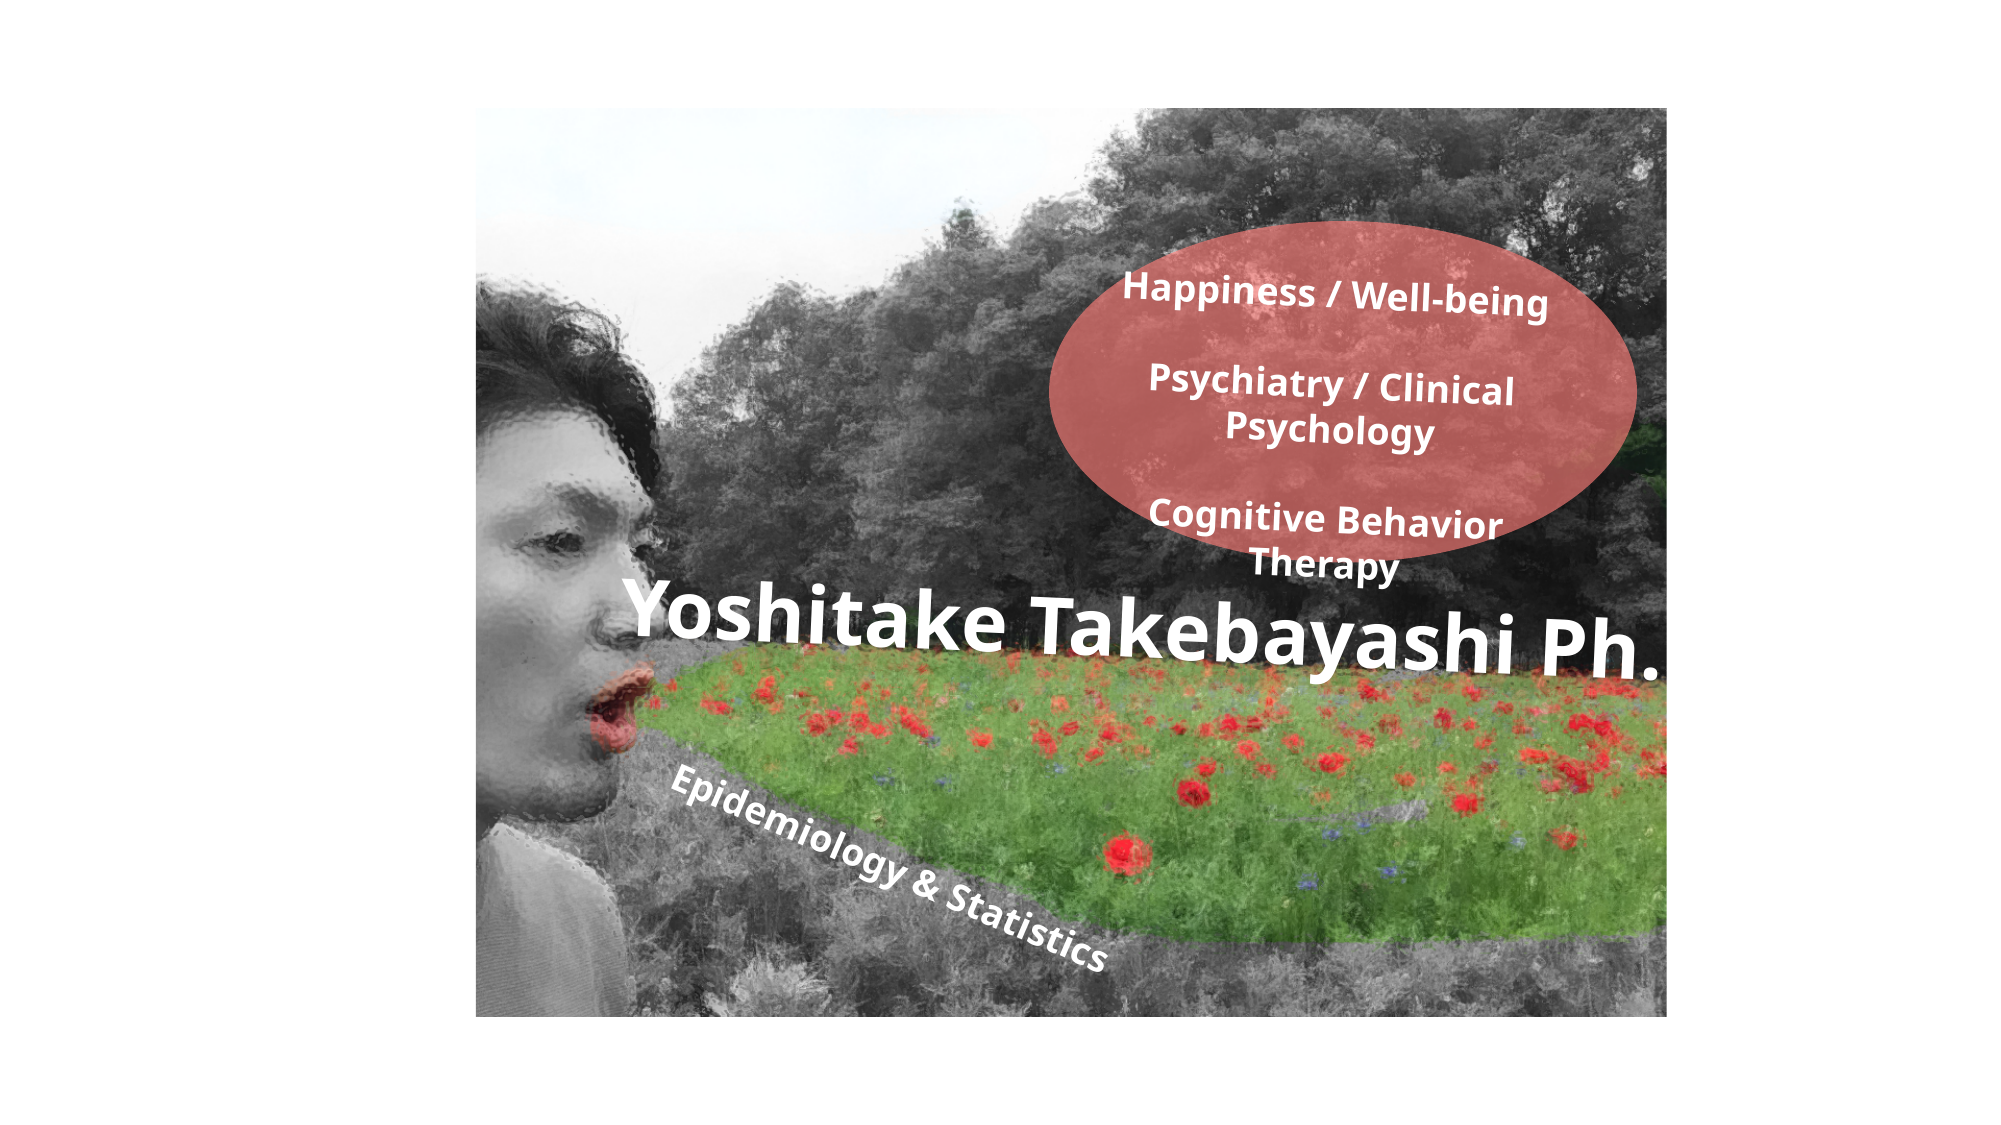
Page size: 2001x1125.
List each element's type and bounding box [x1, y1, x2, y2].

text_box [475, 108, 1667, 1017]
